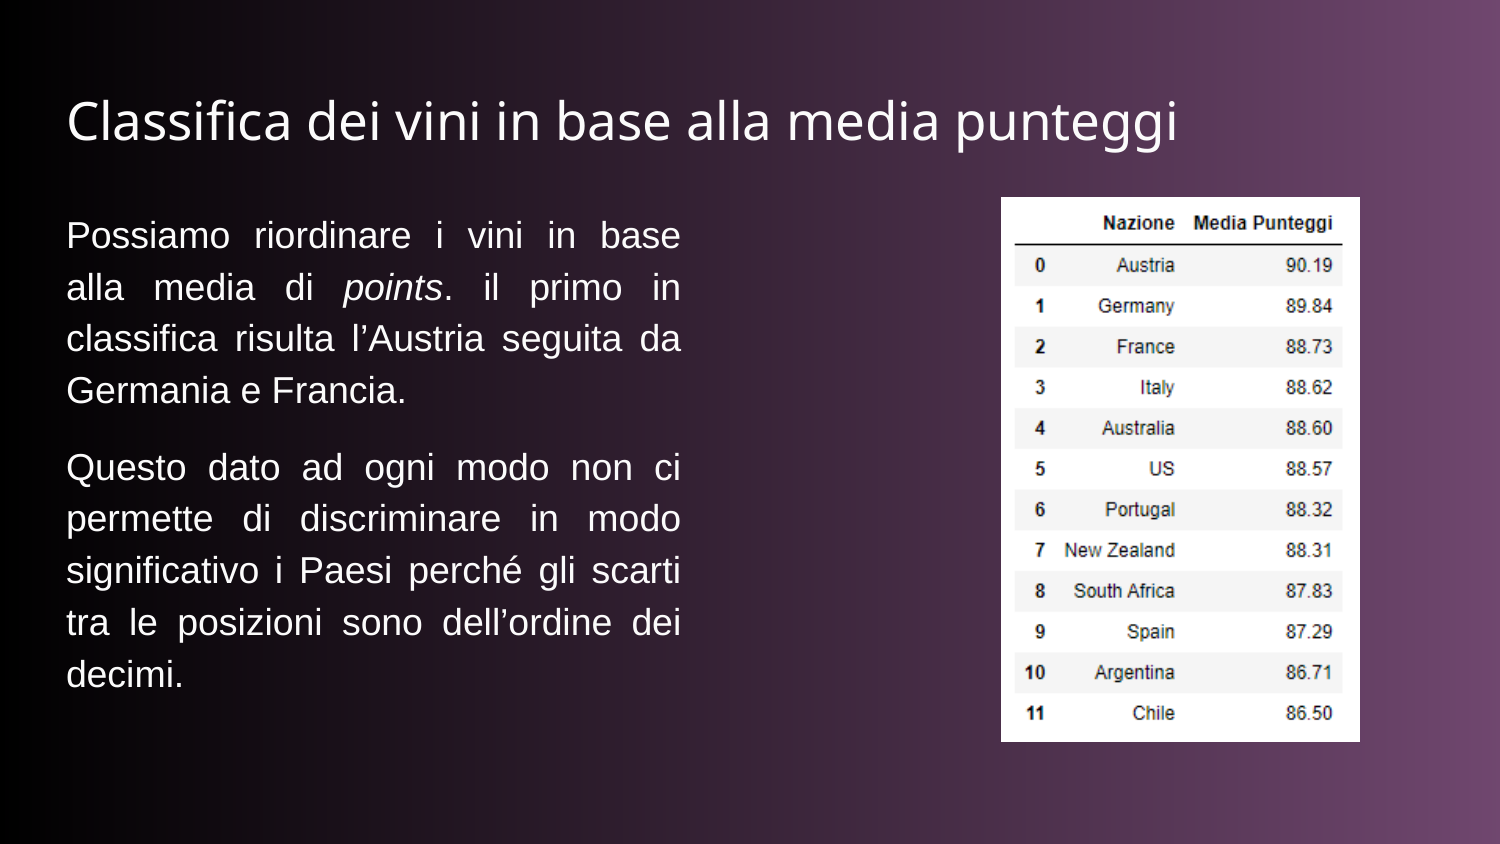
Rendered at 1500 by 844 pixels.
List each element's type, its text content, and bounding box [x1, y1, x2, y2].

picture [1001, 197, 1360, 742]
title Classifica dei vini in base alla media punteggi [51, 72, 1449, 167]
list Possiamo riordinare i vini in base alla media di points. il primo in classifica risulta l’Austria seguita da Germania e Francia. Questo dato ad ogni modo non ci permette di discriminare in modo significativo i Paesi perché gli scarti tra le posizioni sono dell’ordine dei decimi. [51, 189, 697, 750]
